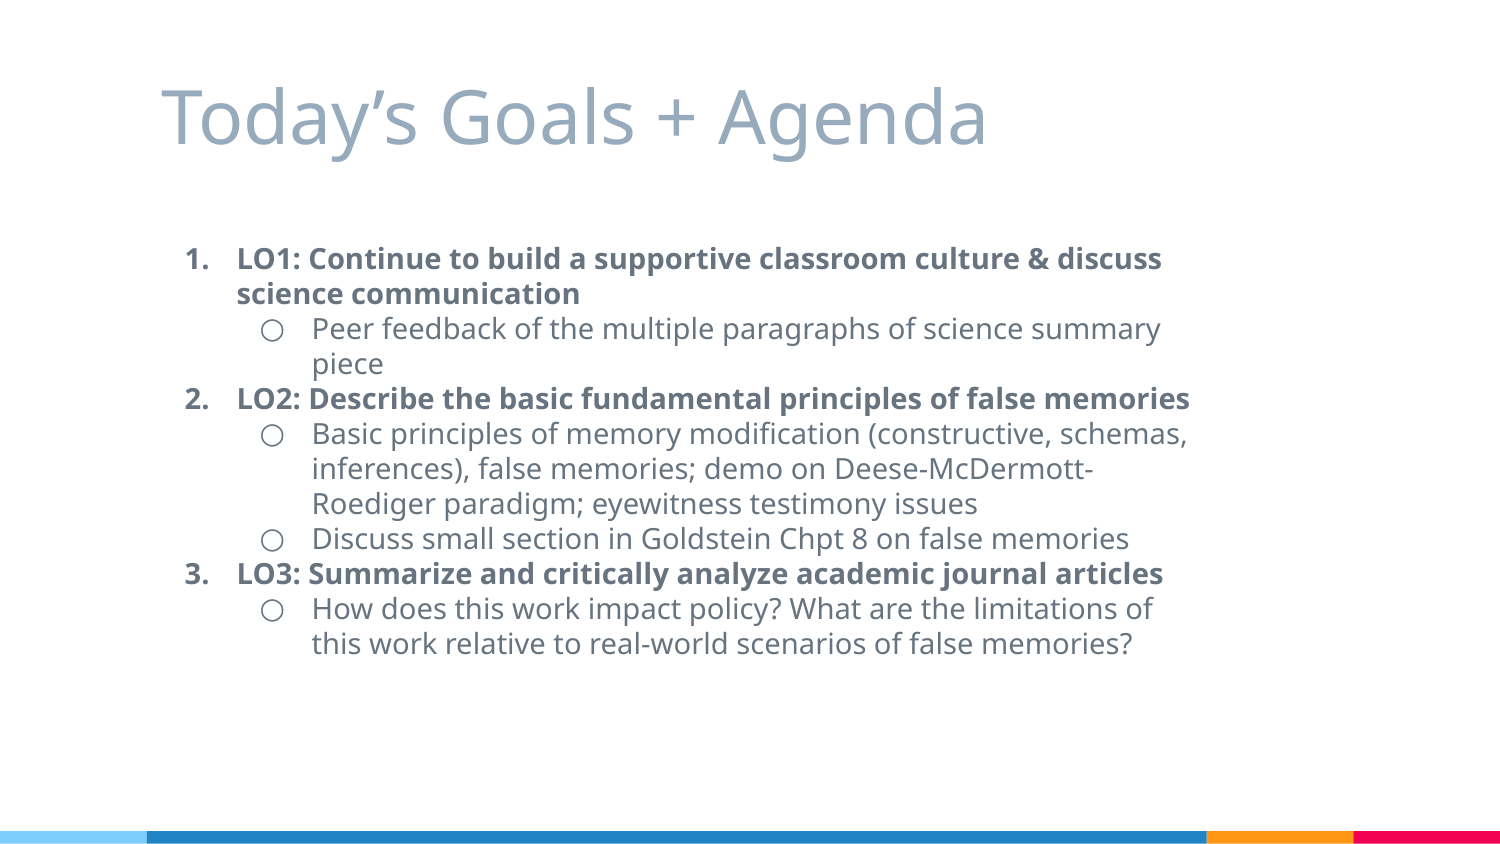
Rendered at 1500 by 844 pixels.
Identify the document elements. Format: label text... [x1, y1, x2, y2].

title Today’s Goals + Agenda [146, 33, 1207, 175]
list LO1: Continue to build a supportive classroom culture & discuss science communication Peer feedback of the multiple paragraphs of science summary piece LO2: Describe the basic fundamental principles of false memories Basic principles of memory modification (constructive, schemas, inferences), false memories; demo on Deese-McDermott-Roediger paradigm; eyewitness testimony issues Discuss small section in Goldstein Chpt 8 on false memories LO3: Summarize and critically analyze academic journal articles How does this work impact policy? What are the limitations of this work relative to real-world scenarios of false memories? [146, 225, 1207, 809]
